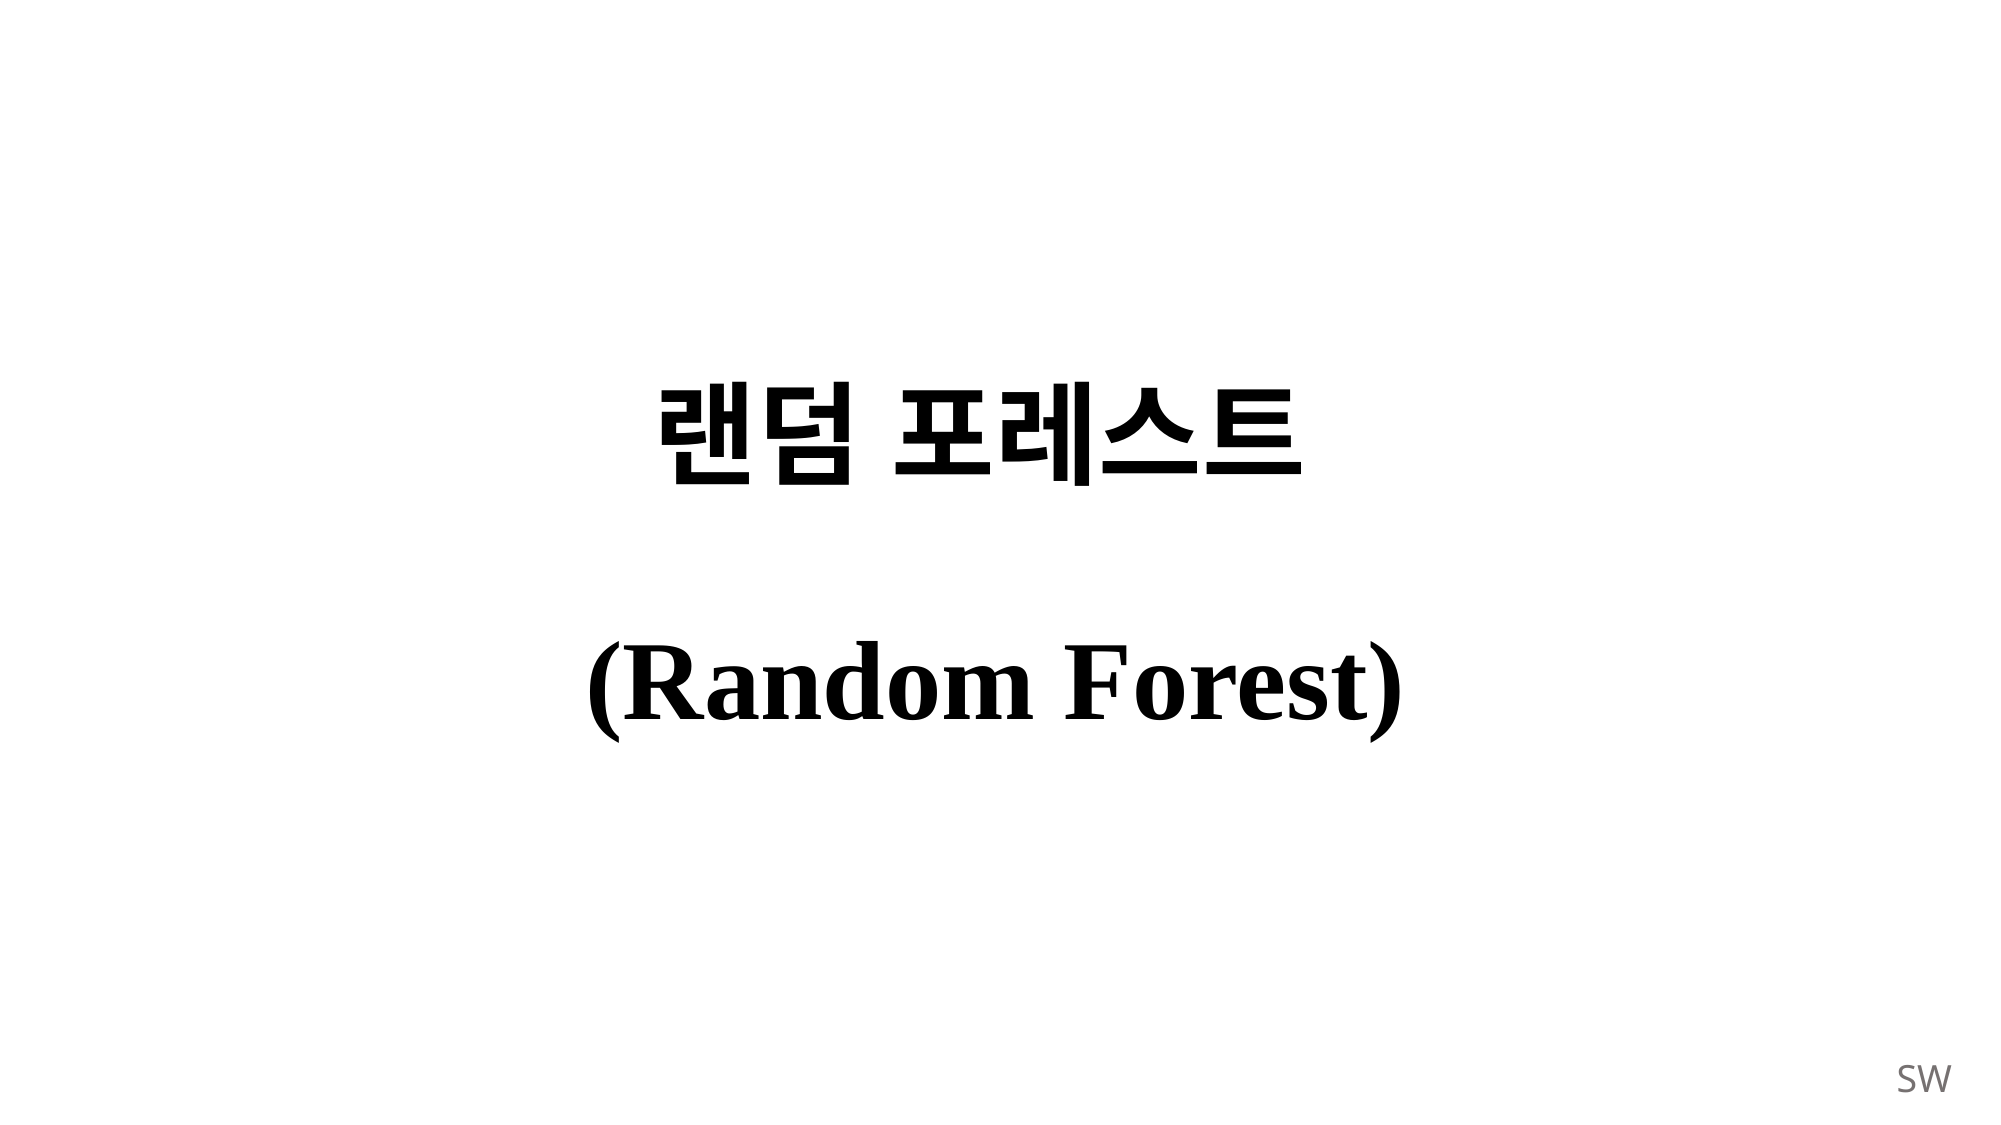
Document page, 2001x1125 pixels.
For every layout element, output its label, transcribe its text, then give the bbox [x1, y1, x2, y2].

title 랜덤 포레스트 (Random Forest) [125, 359, 1866, 752]
